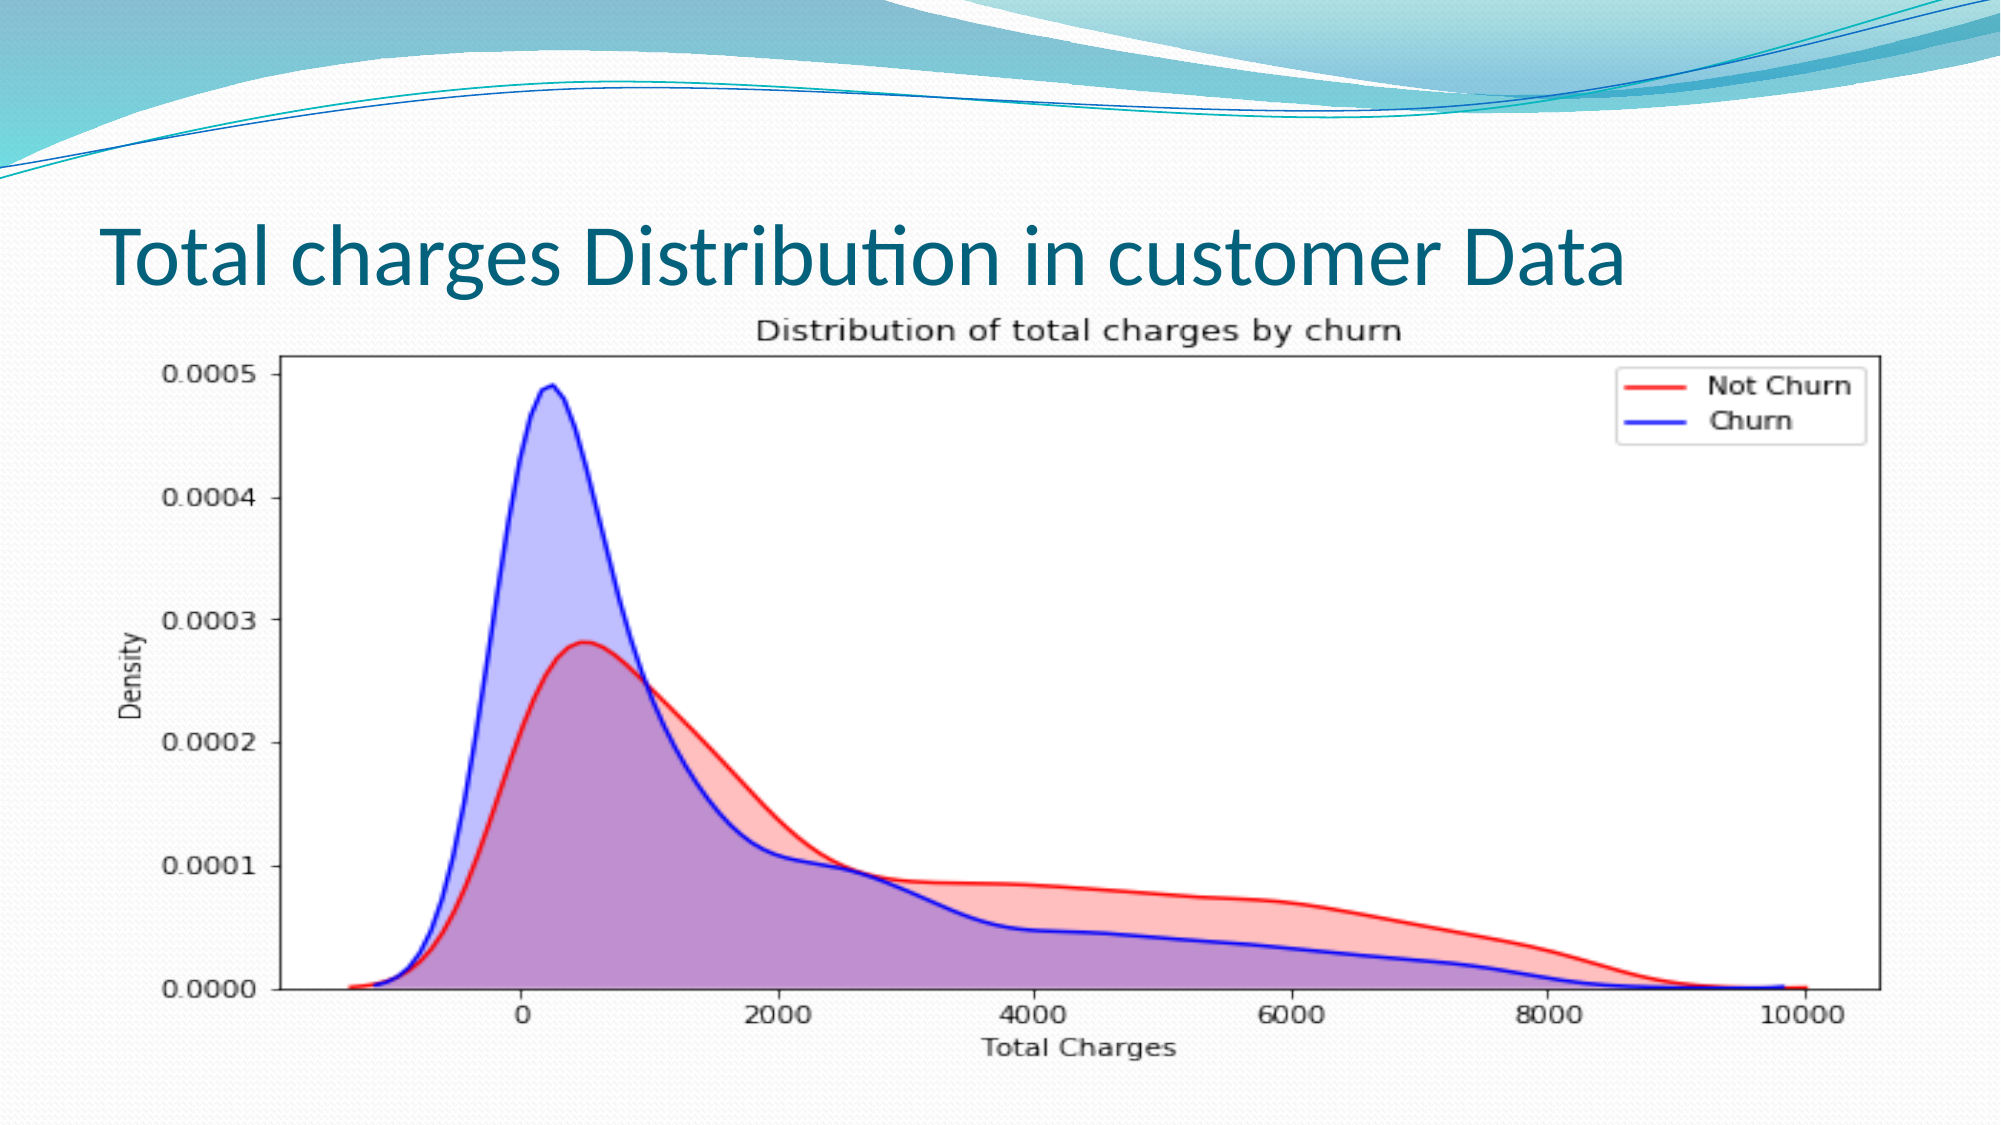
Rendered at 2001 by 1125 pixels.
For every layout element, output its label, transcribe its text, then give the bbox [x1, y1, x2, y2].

picture [99, 302, 1901, 1078]
title Total charges Distribution in customer Data [99, 115, 1900, 302]
